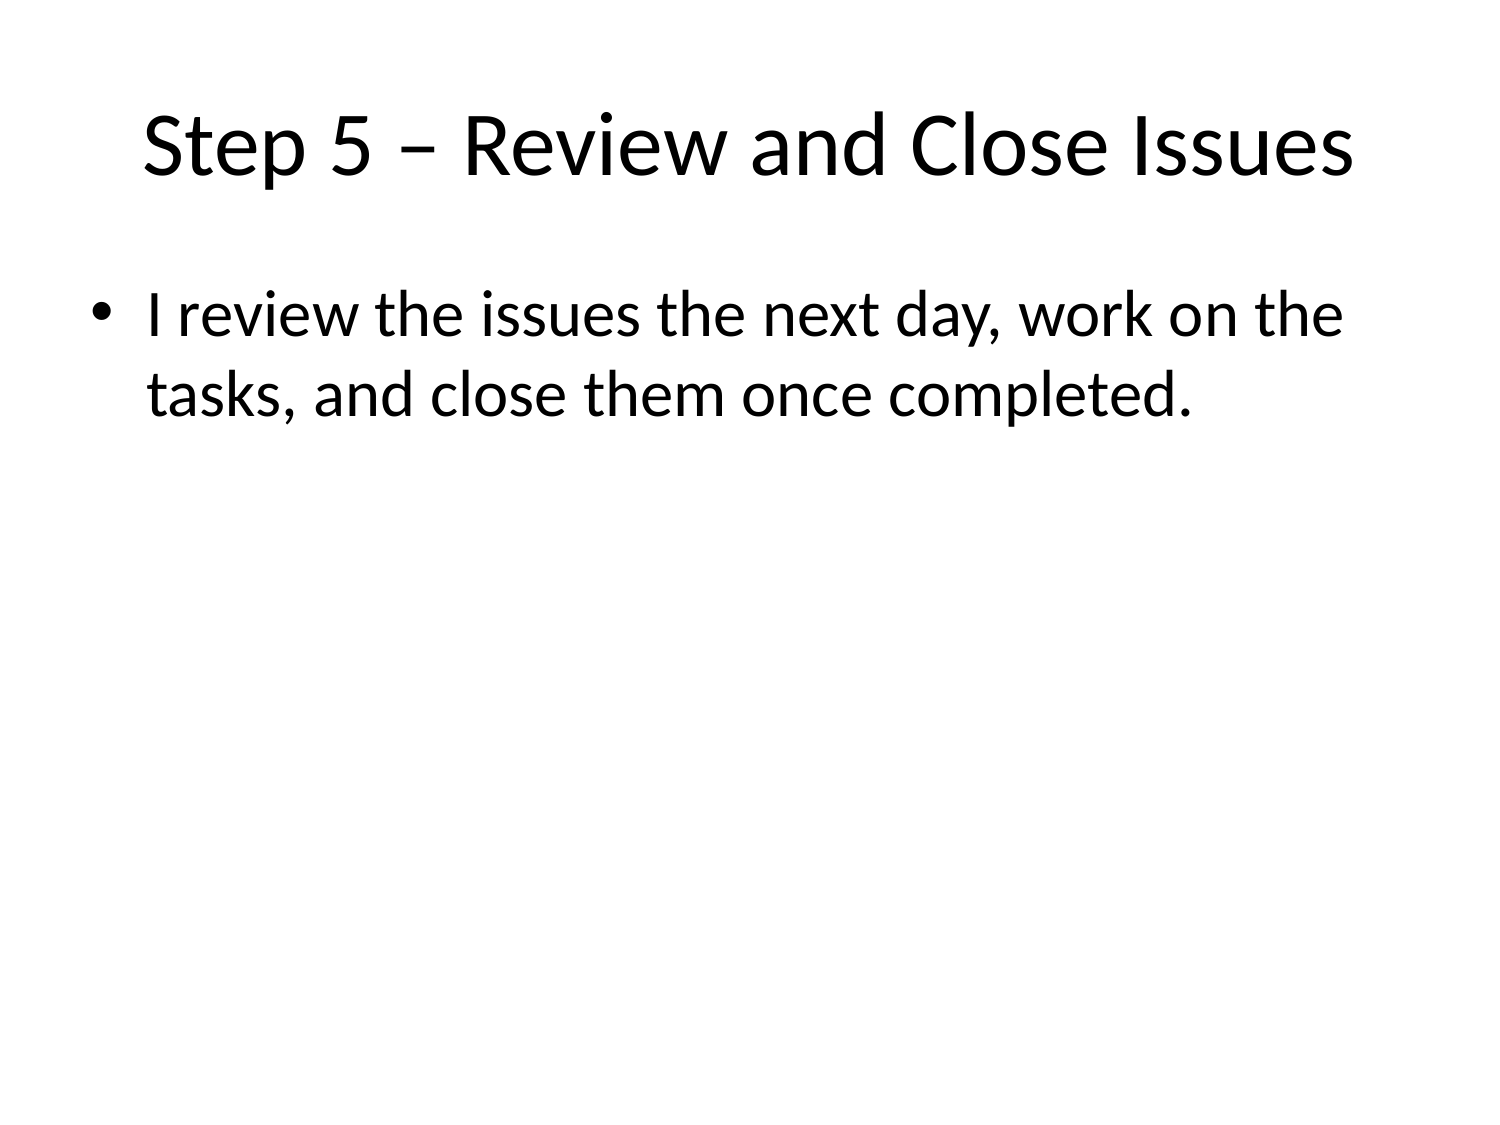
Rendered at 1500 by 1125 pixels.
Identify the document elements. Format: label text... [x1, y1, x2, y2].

list I review the issues the next day, work on the tasks, and close them once completed. [75, 262, 1425, 1005]
title Step 5 – Review and Close Issues [75, 45, 1425, 233]
